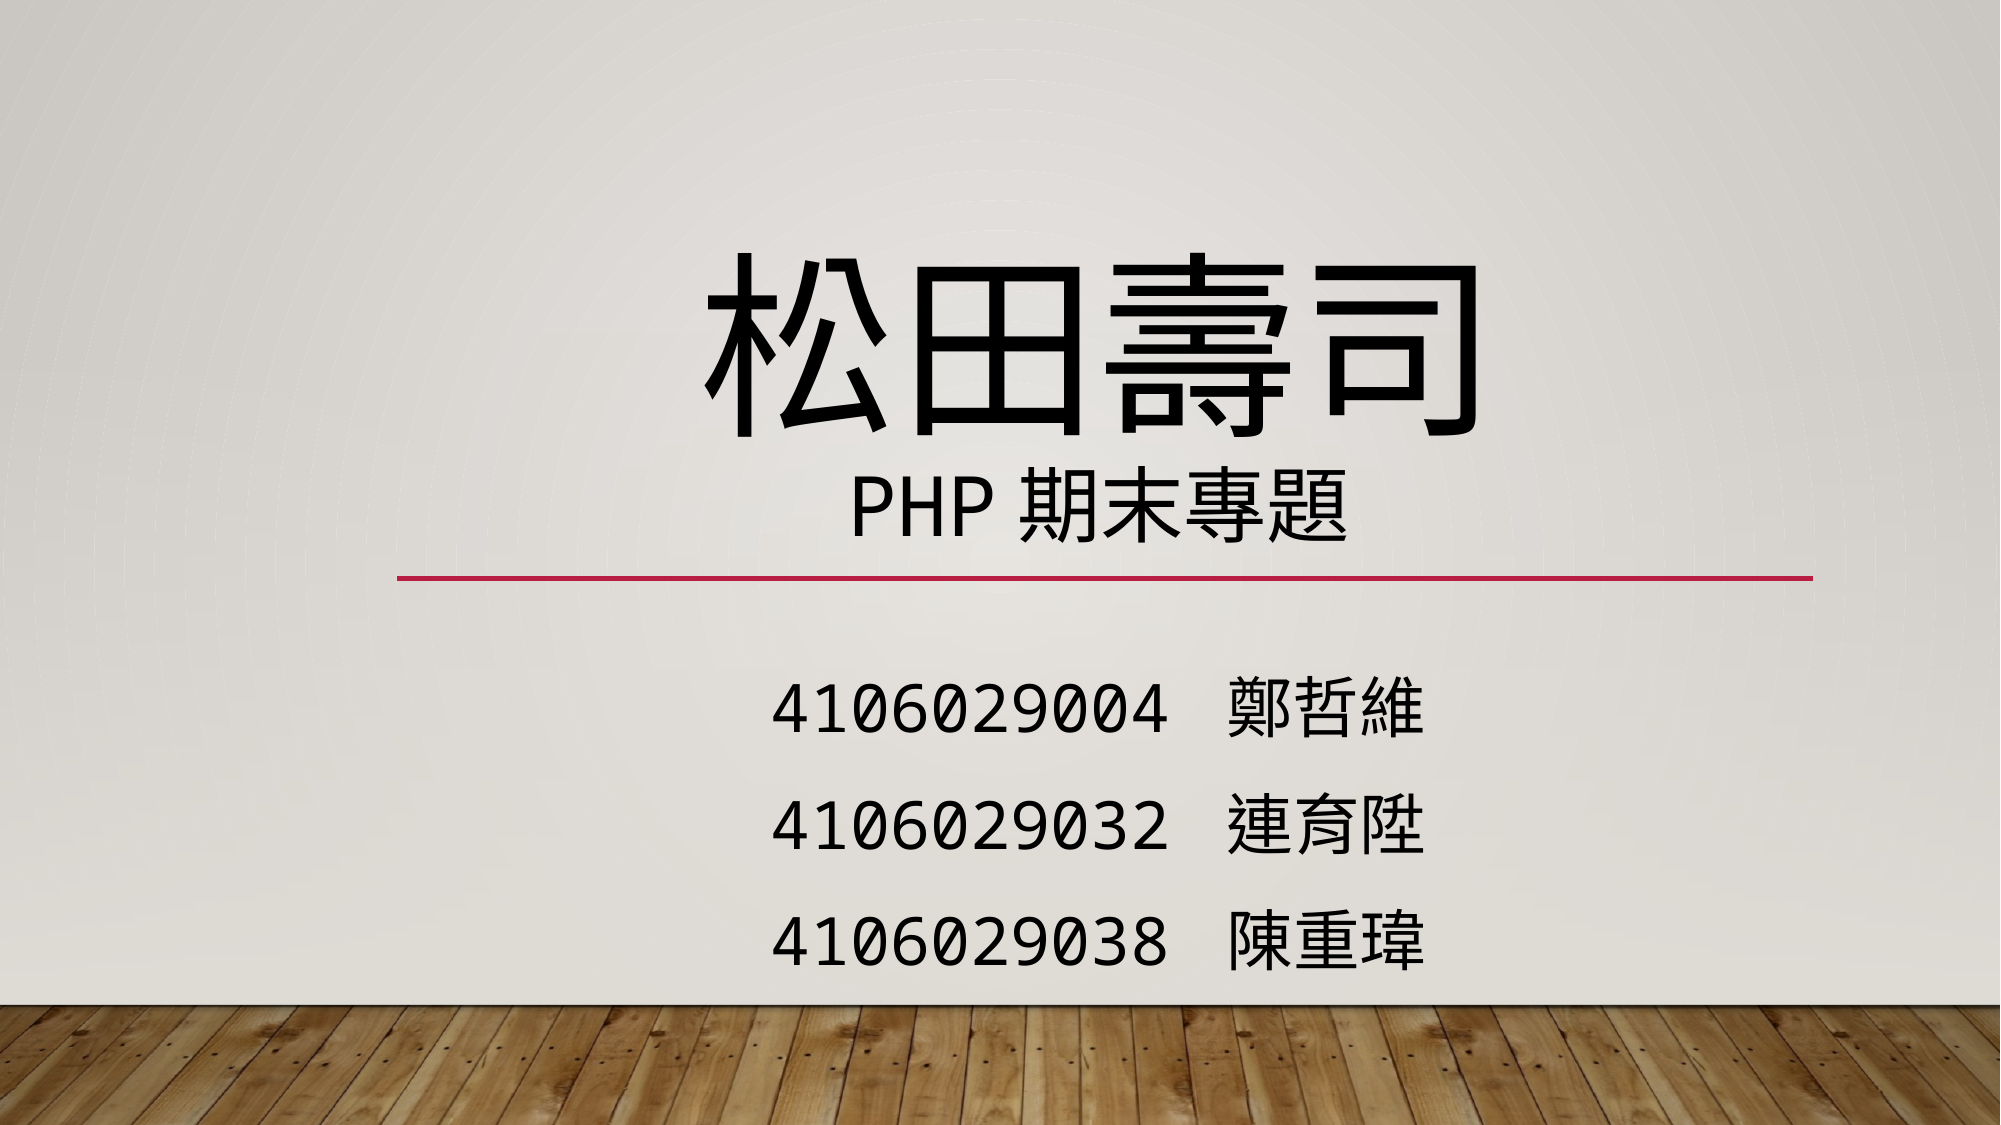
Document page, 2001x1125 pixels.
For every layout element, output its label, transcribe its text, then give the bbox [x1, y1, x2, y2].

title 松田壽司 php期末專題 [390, 173, 1807, 555]
subtitle 4106029004 鄭哲維 4106029032 連育陞 4106029038 陳重瑋 [390, 634, 1807, 966]
picture [0, 1005, 2000, 1125]
